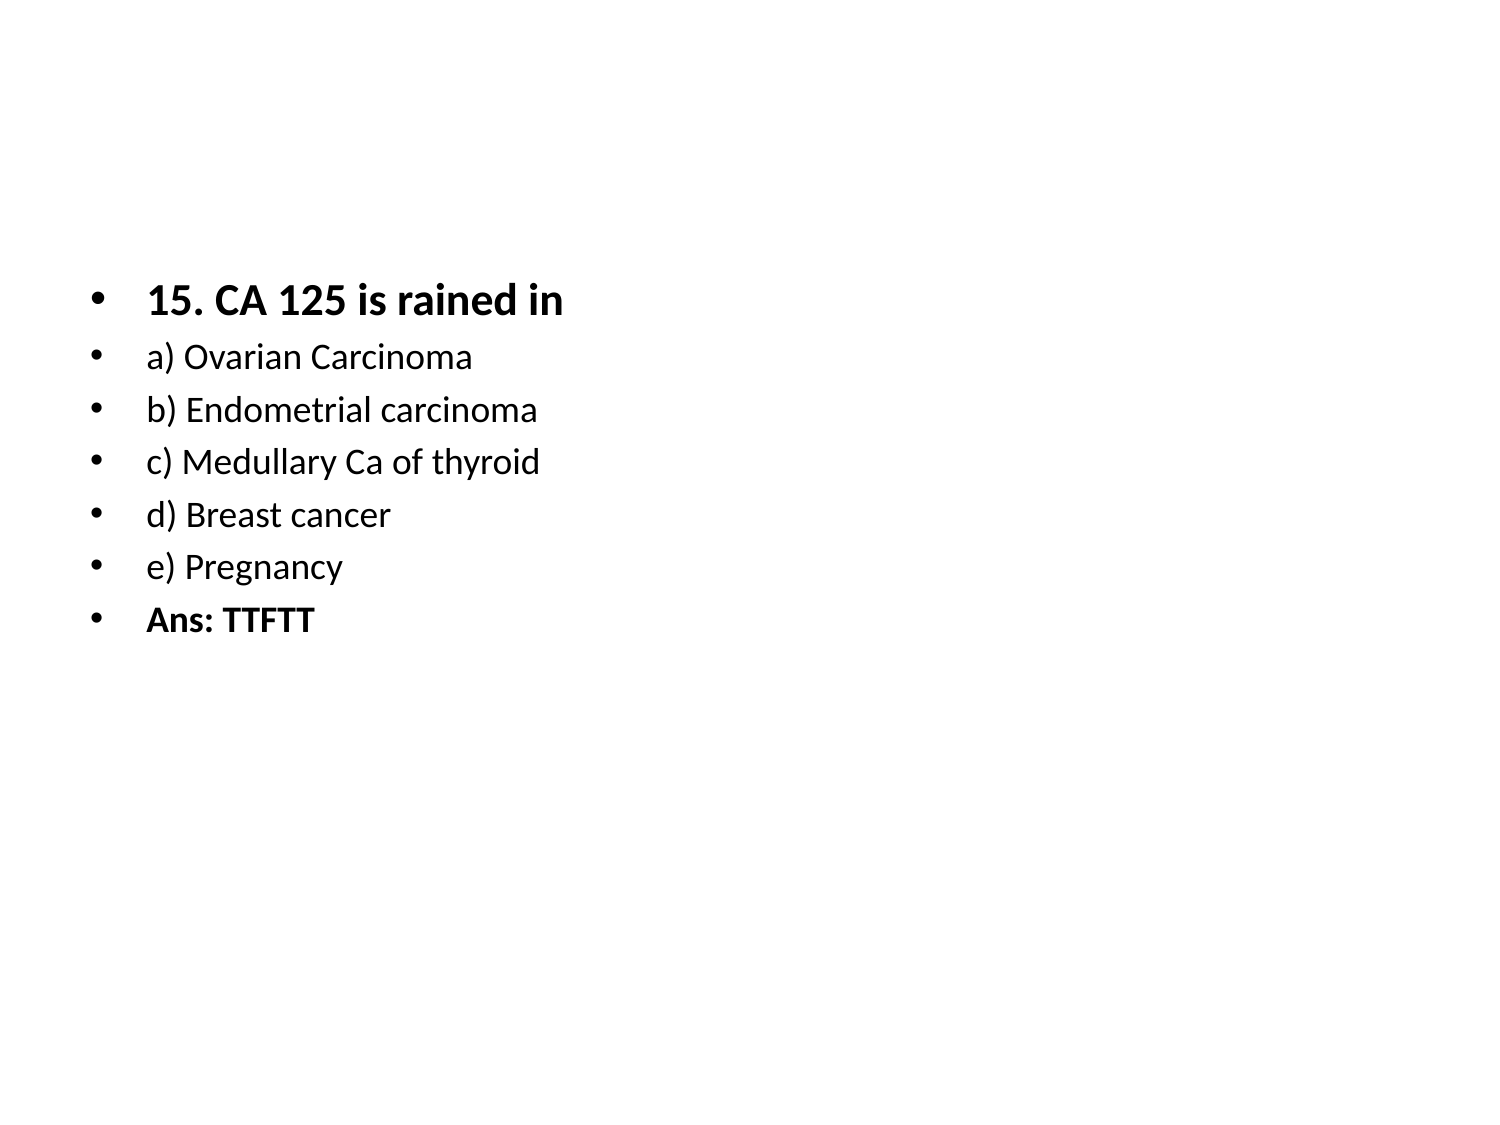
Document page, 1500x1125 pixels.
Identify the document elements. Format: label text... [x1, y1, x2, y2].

list 15. CA 125 is rained in a) Ovarian Carcinoma b) Endometrial carcinoma c) Medullary Ca of thyroid d) Breast cancer e) Pregnancy Ans: TTFTT [75, 262, 1425, 1005]
